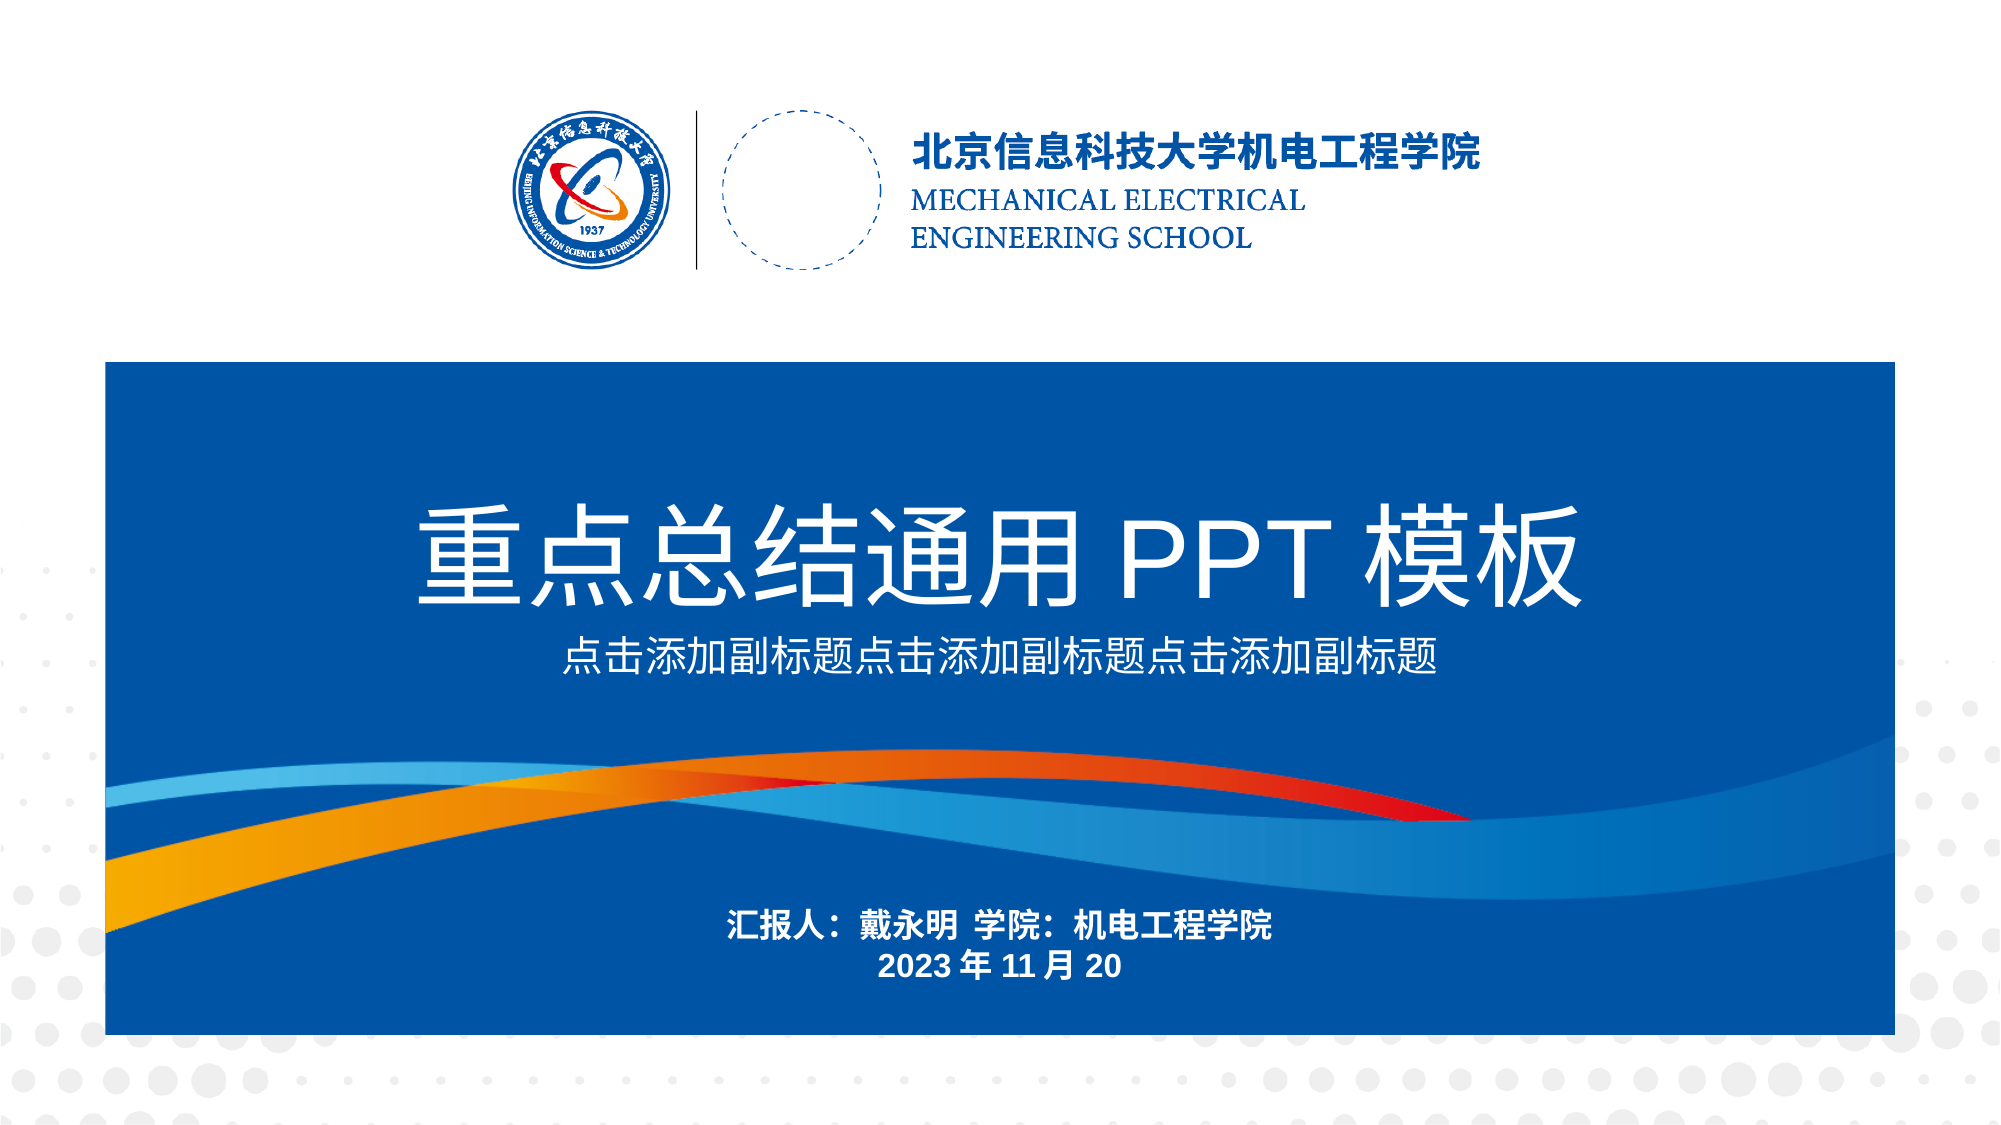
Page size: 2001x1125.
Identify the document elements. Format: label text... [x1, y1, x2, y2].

text_box 点击添加副标题点击添加副标题点击添加副标题 [0, 622, 2000, 688]
picture [0, 688, 2000, 896]
picture [0, 583, 2000, 622]
title 重点总结通用PPT模板 [0, 478, 2000, 583]
picture [0, 0, 2000, 478]
text_box 汇报人：戴永明 学院：机电工程学院 2023年11月20 [0, 896, 2000, 992]
picture [0, 992, 2000, 1125]
